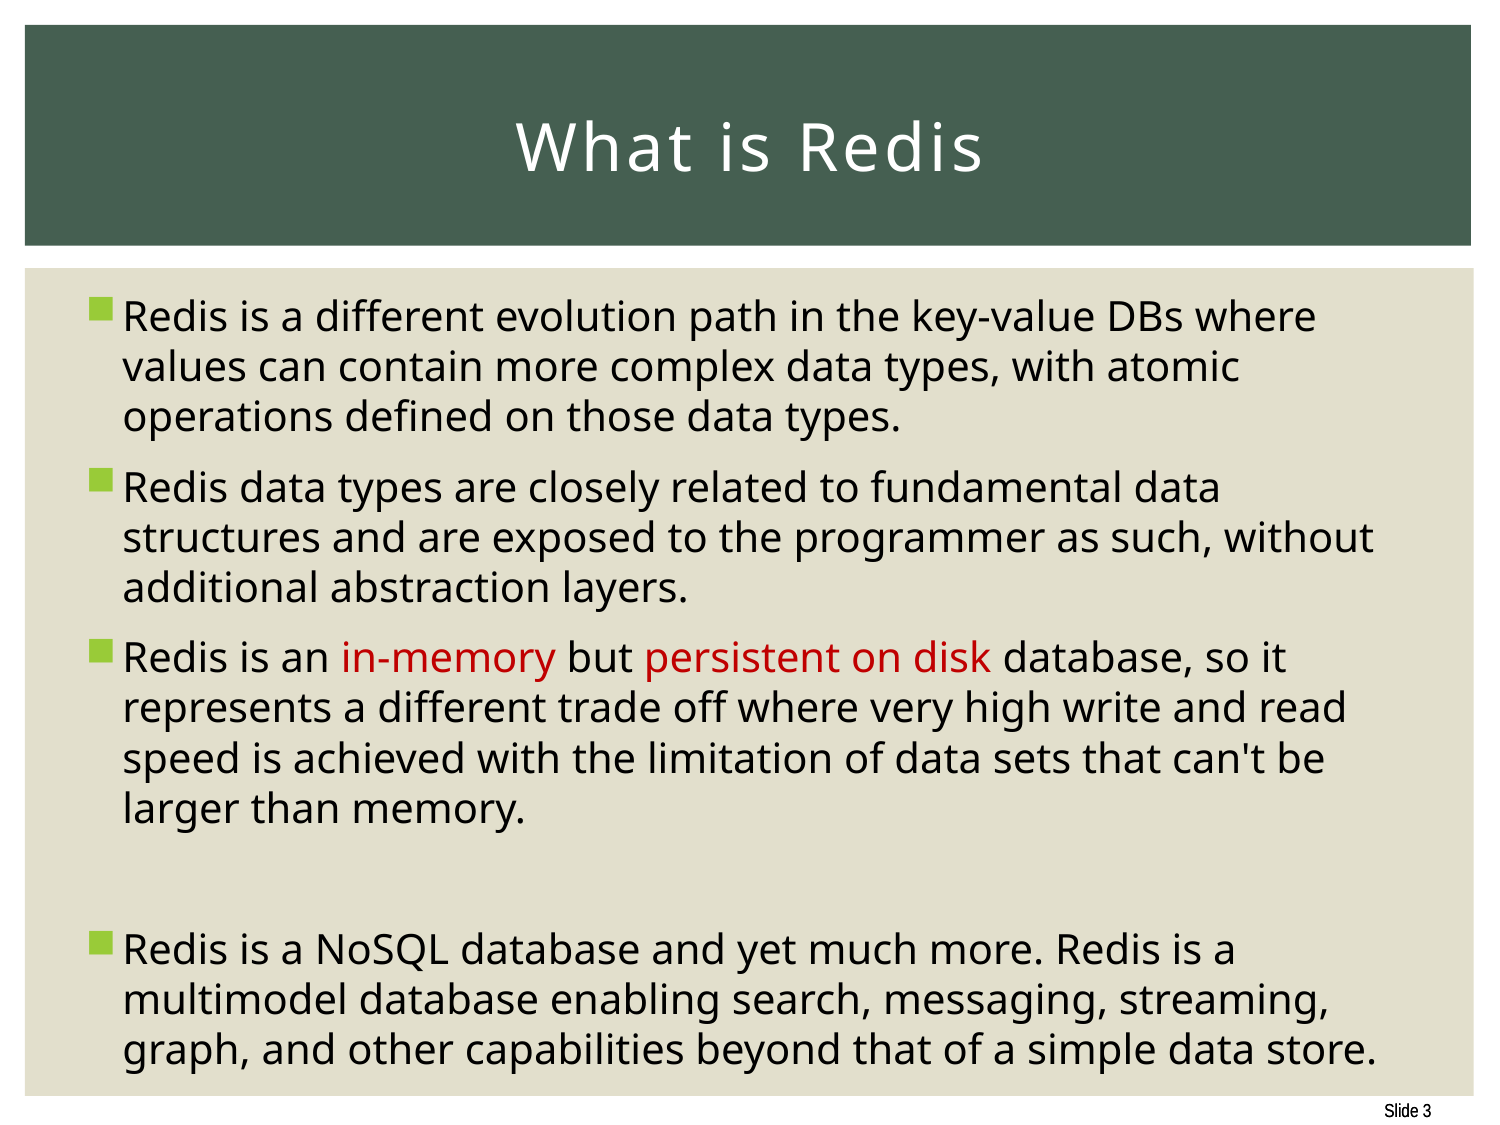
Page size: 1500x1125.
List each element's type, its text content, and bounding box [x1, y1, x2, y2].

list Redis is a different evolution path in the key-value DBs where values can contain more complex data types, with atomic operations defined on those data types. Redis data types are closely related to fundamental data structures and are exposed to the programmer as such, without additional abstraction layers. Redis is an in-memory but persistent on disk database, so it represents a different trade off where very high write and read speed is achieved with the limitation of data sets that can't be larger than memory. Redis is a NoSQL database and yet much more. Redis is a multimodel database enabling search, messaging, streaming, graph, and other capabilities beyond that of a simple data store. [62, 281, 1442, 1005]
title What is Redis [62, 58, 1438, 232]
